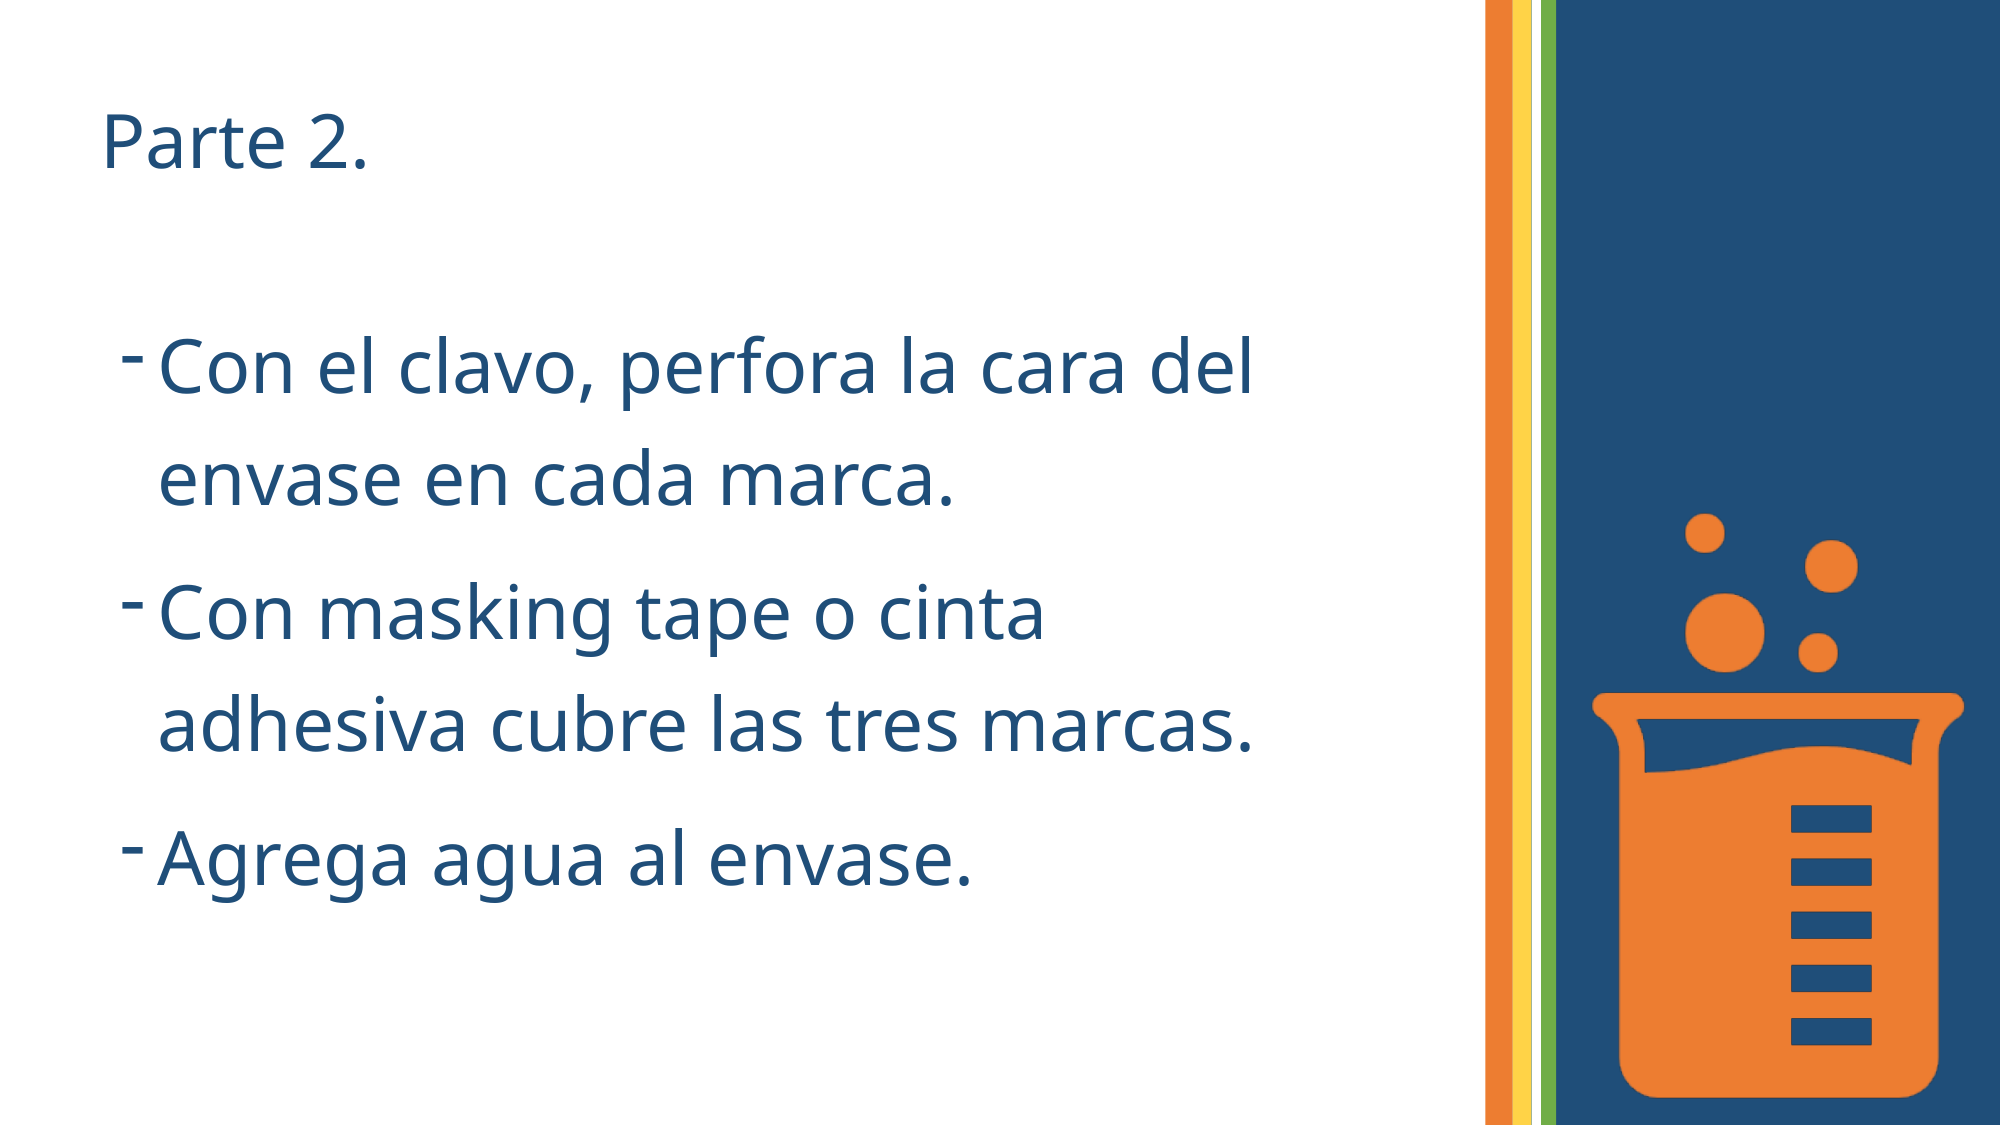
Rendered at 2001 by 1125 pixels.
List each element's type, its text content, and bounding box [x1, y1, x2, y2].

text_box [1459, 0, 2000, 1125]
list Con el clavo, perfora la cara del envase en cada marca. Con masking tape o cinta adhesiva cubre las tres marcas. Agrega agua al envase. [105, 288, 1389, 1003]
title Parte 2. [85, 59, 1459, 229]
